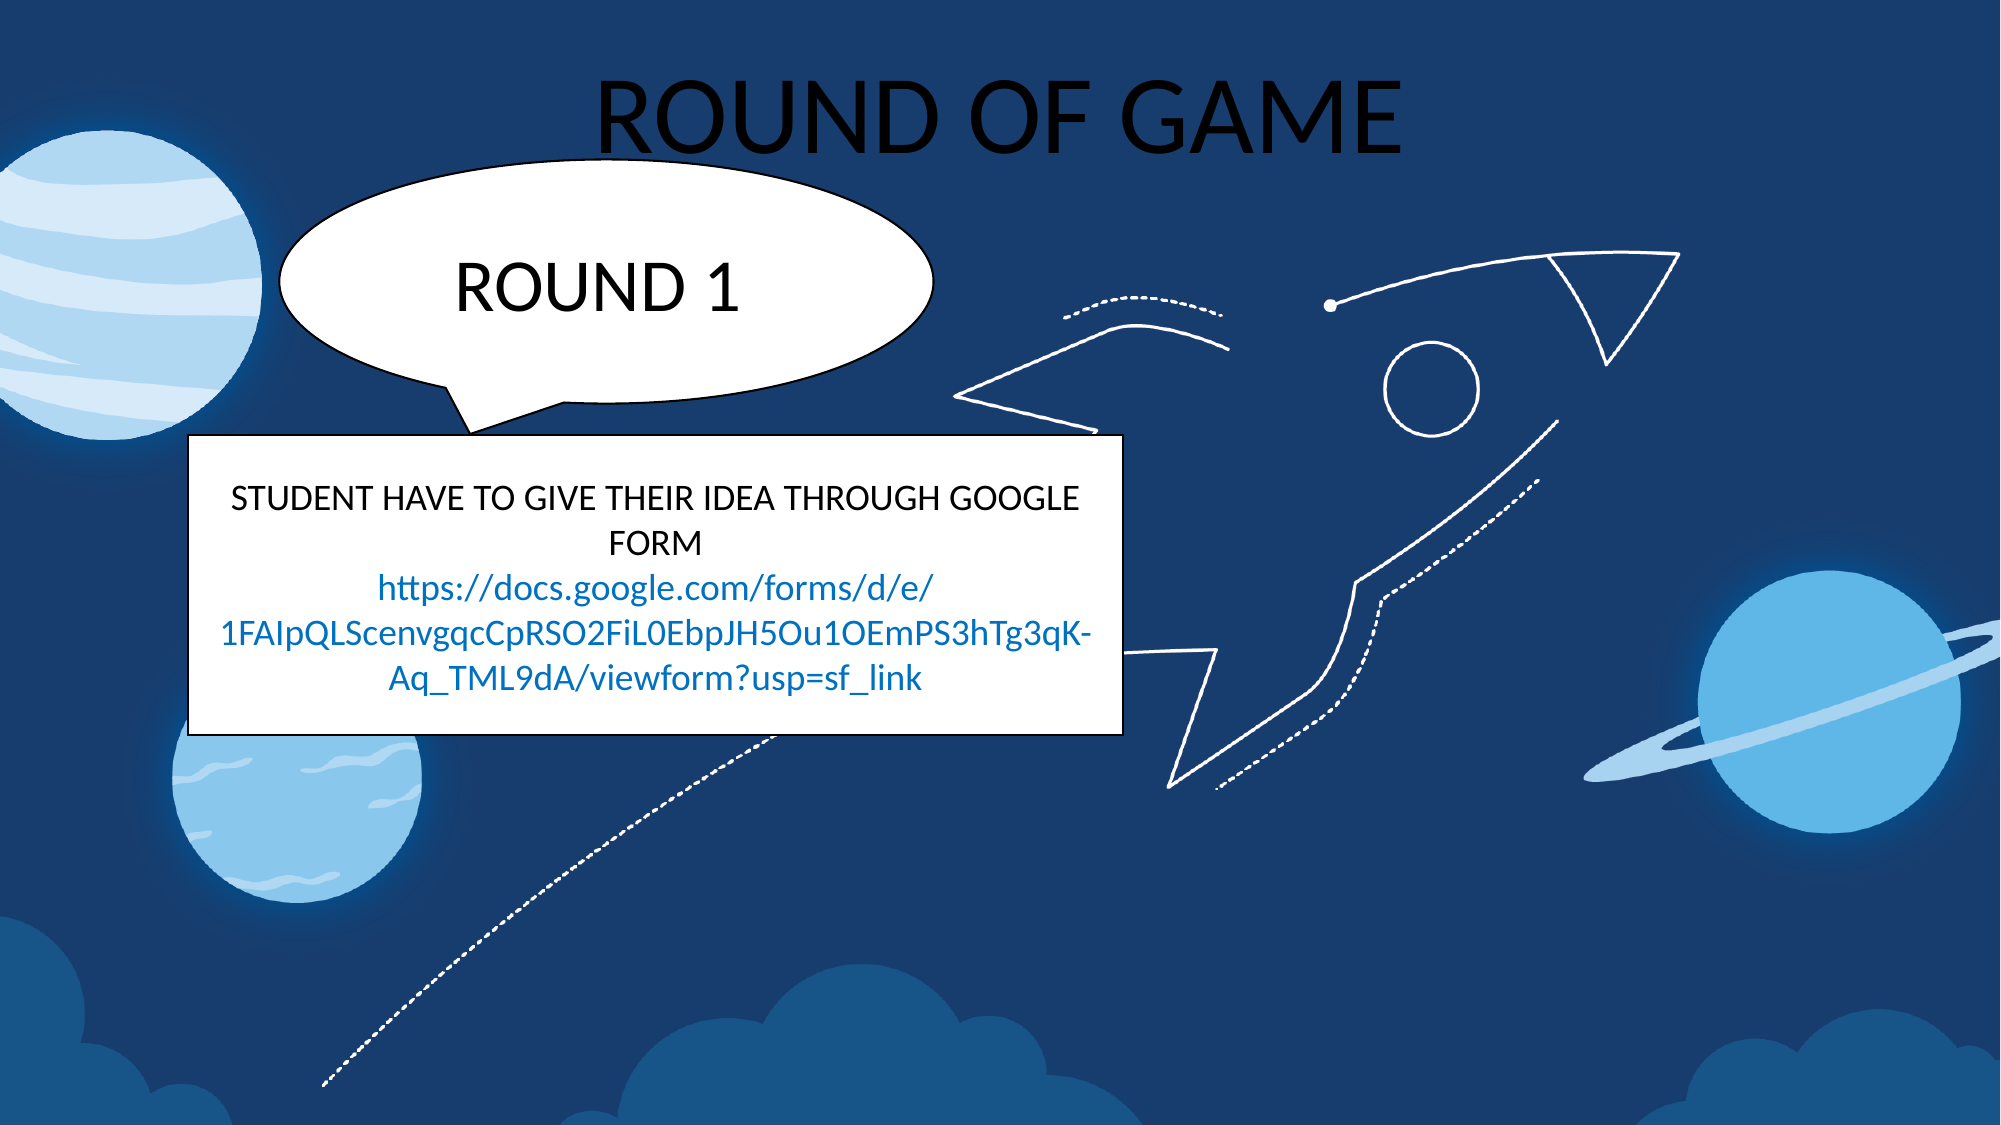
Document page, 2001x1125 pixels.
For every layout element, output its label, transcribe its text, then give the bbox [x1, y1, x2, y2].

text_box STUDENT HAVE TO GIVE THEIR IDEA THROUGH GOOGLE FORM https://docs.google.com/forms/d/e/1FAIpQLScenvgqcCpRSO2FiL0EbpJH5Ou1OEmPS3hTg3qK-Aq_TML9dA/viewform?usp=sf_link [187, 434, 1124, 736]
text_box ROUND 1 [278, 158, 935, 434]
text_box ROUND OF GAME [578, 33, 1448, 184]
picture [0, 0, 2001, 1125]
